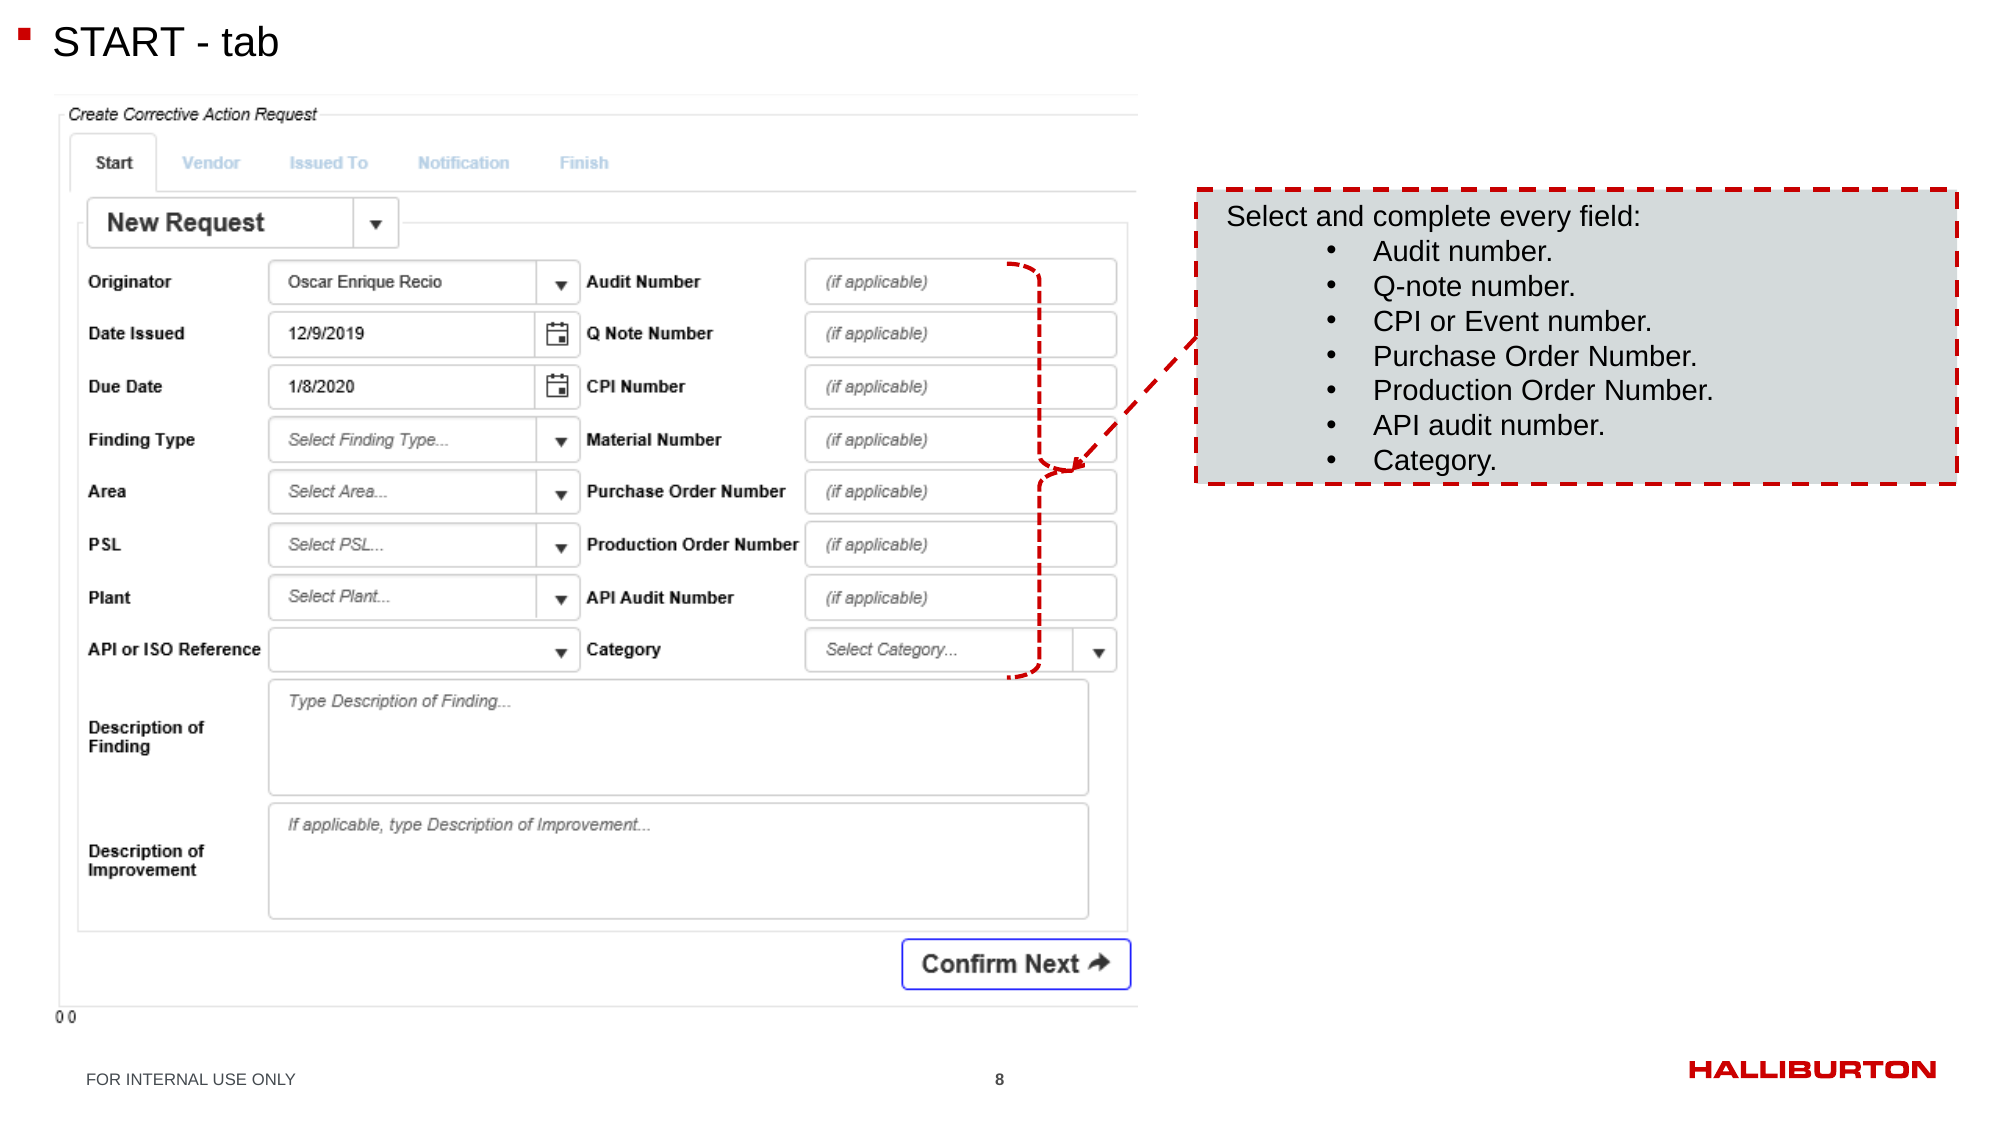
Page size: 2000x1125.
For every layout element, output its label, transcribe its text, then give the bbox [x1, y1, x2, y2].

picture [53, 94, 1138, 1031]
text_box START - tab [0, 7, 581, 158]
text_box Select and complete every field: Audit number. Q-note number. CPI or Event number. Purchase Order Number. Production Order Number. API audit number. Category. [1196, 189, 1958, 484]
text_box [1071, 338, 1197, 471]
